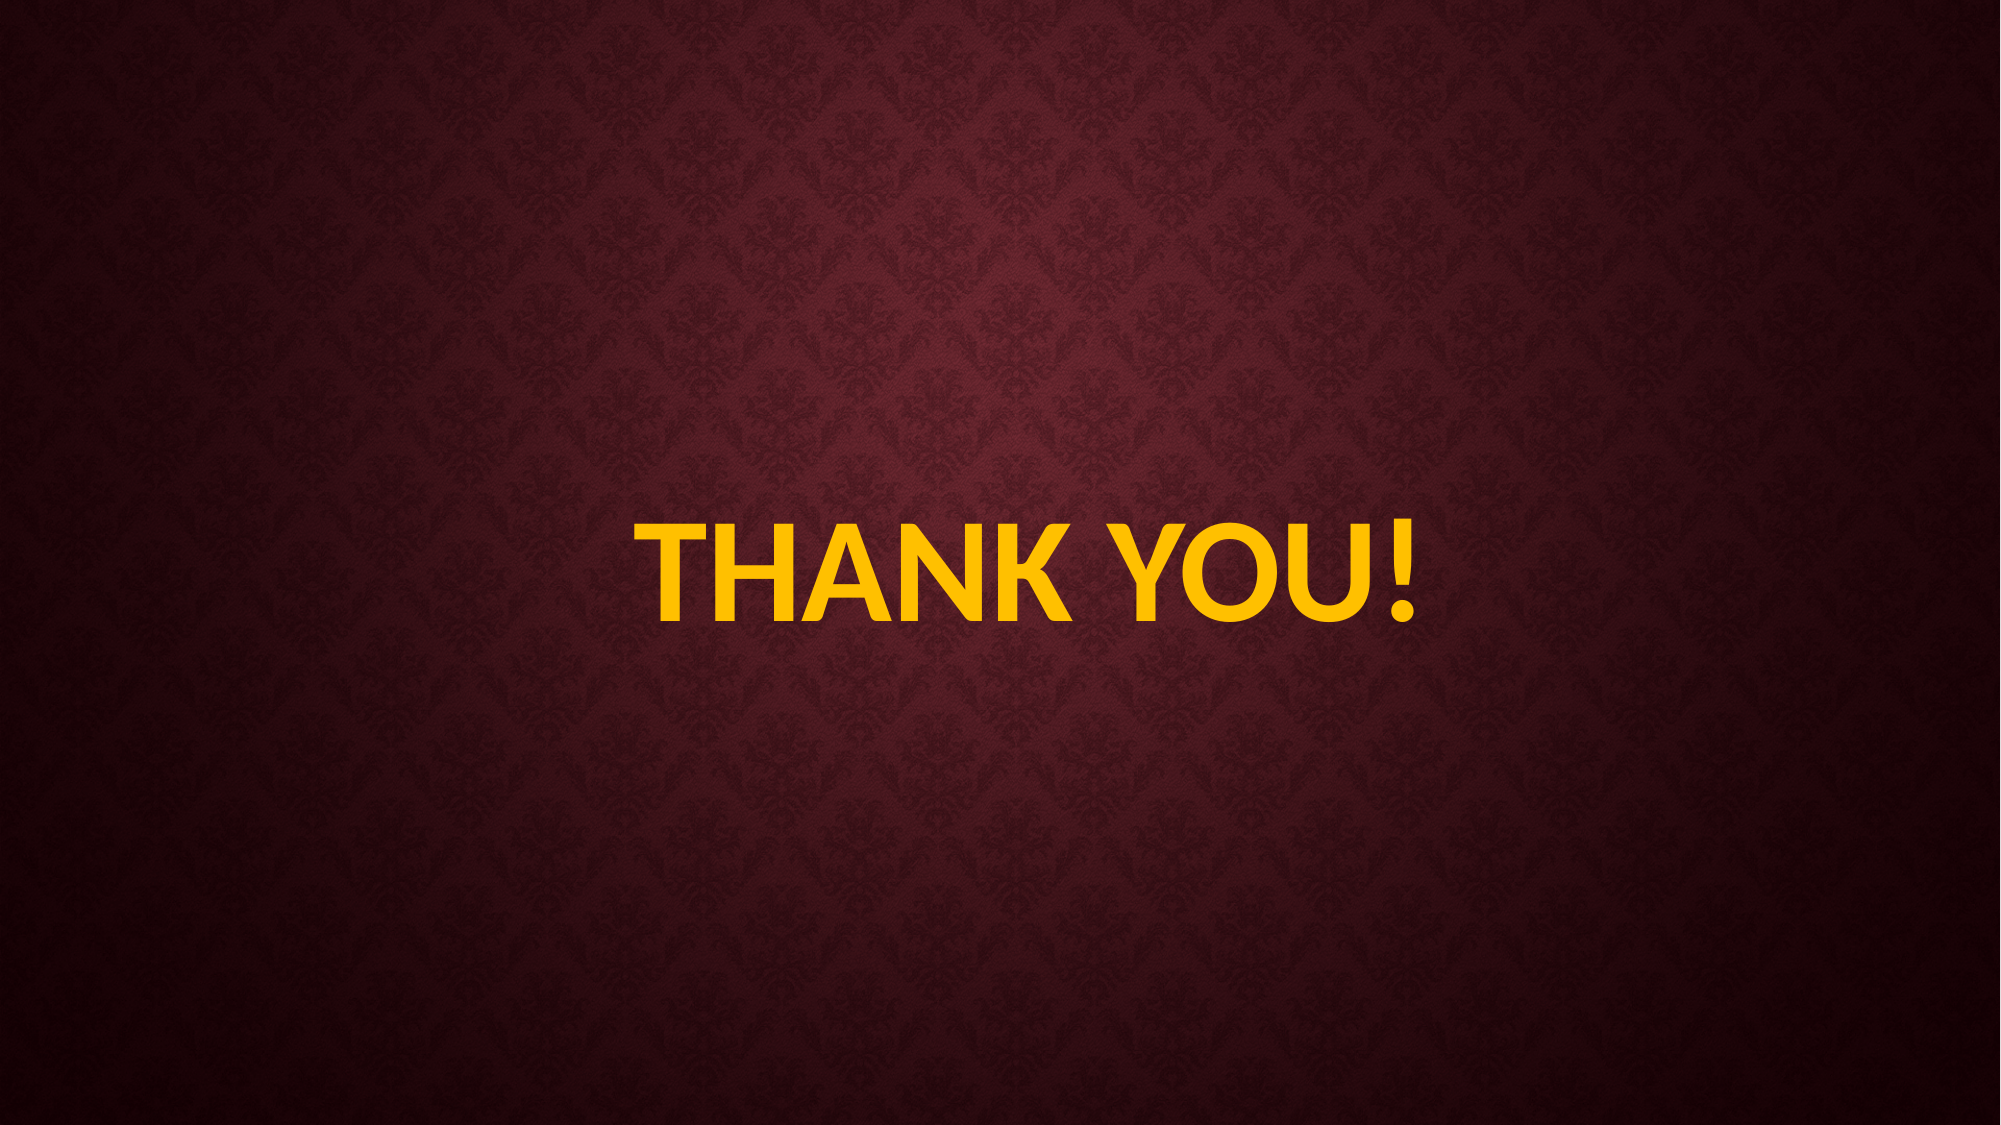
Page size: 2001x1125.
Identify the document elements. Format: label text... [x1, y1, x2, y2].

text_box THANK YOU! [618, 463, 1507, 659]
